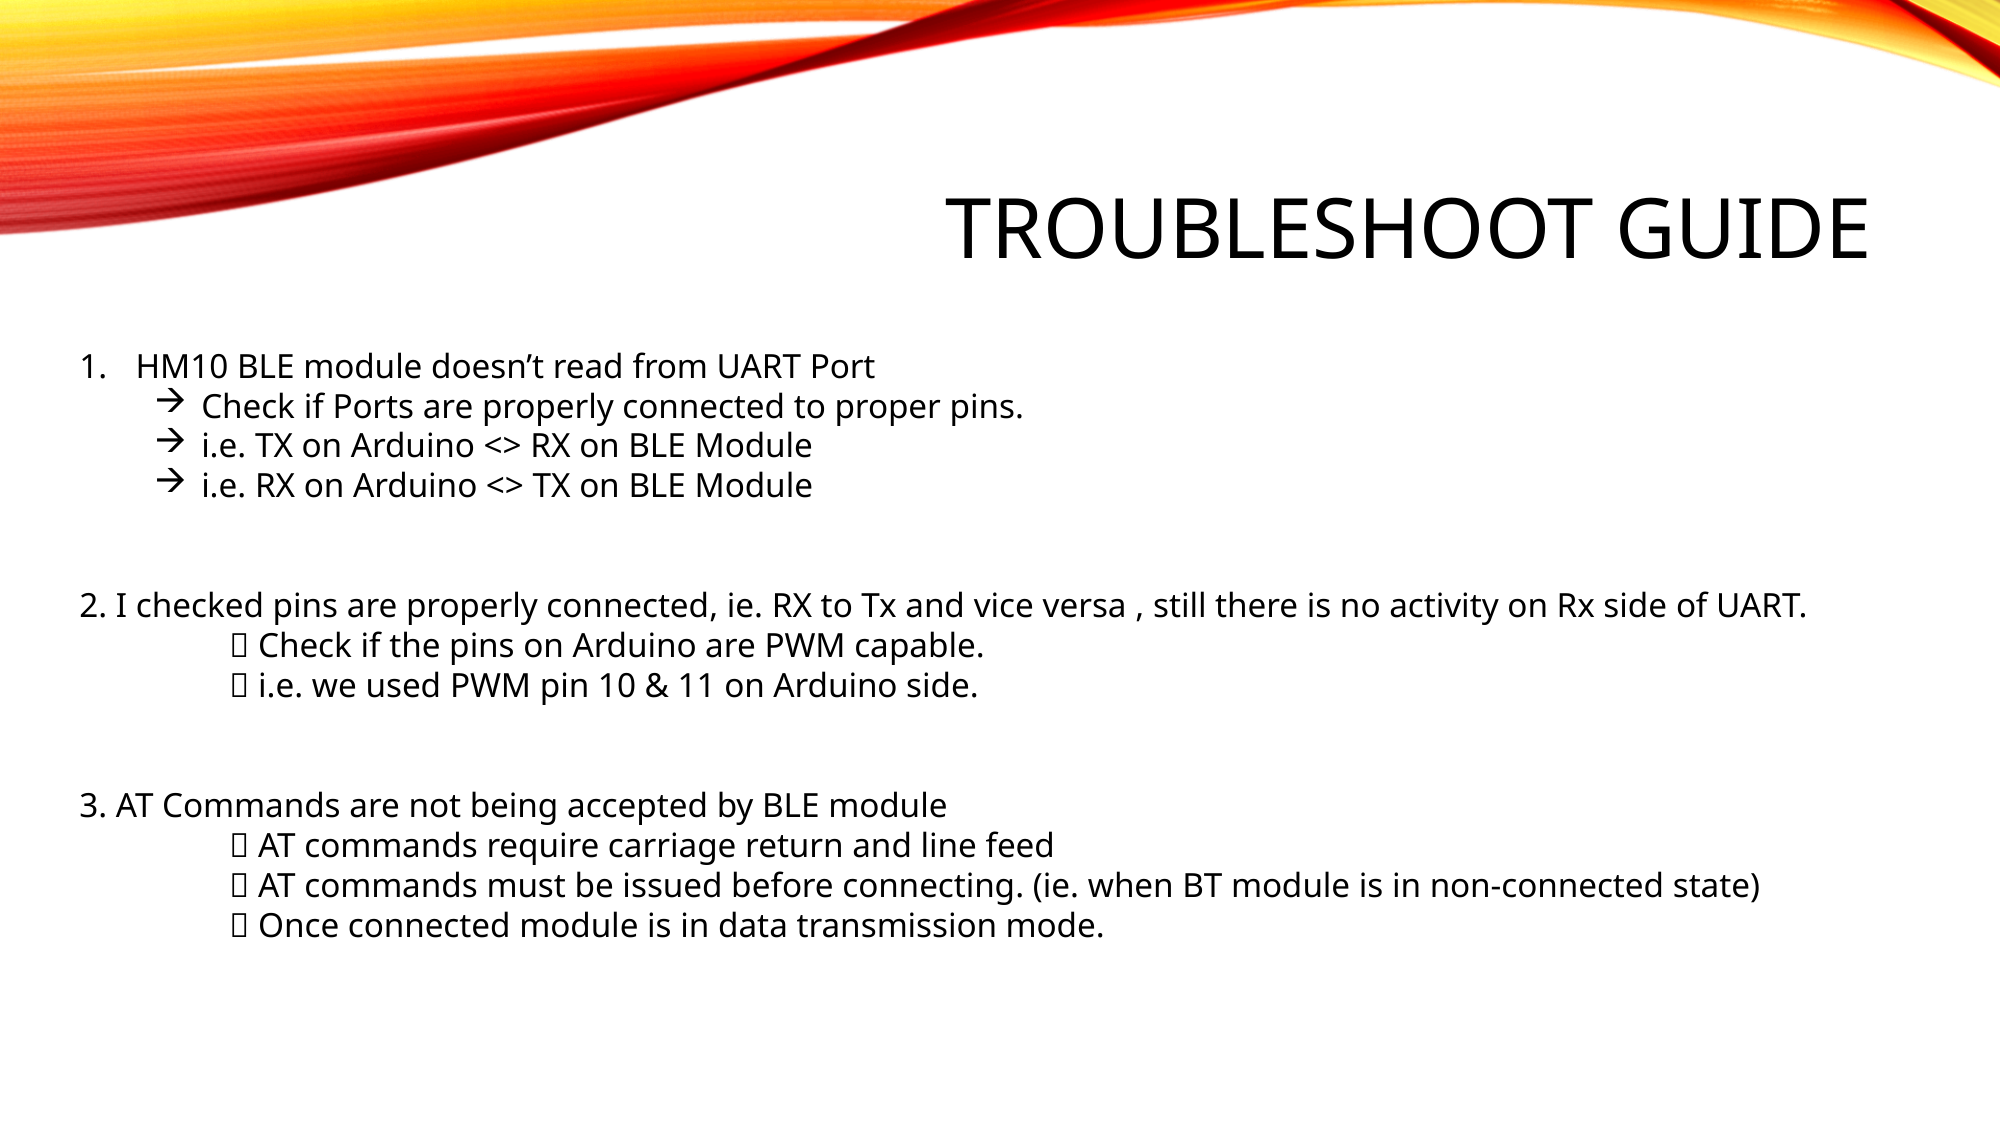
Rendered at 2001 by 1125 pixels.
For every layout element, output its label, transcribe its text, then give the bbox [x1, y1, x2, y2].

title TROUBLESHOOT guide [474, 125, 1888, 338]
picture [0, 0, 2000, 237]
text_box HM10 BLE module doesn’t read from UART Port Check if Ports are properly connected to proper pins. i.e. TX on Arduino <> RX on BLE Module i.e. RX on Arduino <> TX on BLE Module 2. I checked pins are properly connected, ie. RX to Tx and vice versa , still there is no activity on Rx side of UART.  Check if the pins on Arduino are PWM capable.  i.e. we used PWM pin 10 & 11 on Arduino side. 3. AT Commands are not being accepted by BLE module  AT commands require carriage return and line feed  AT commands must be issued before connecting. (ie. when BT module is in non-connected state)  Once connected module is in data transmission mode. [64, 337, 1907, 951]
